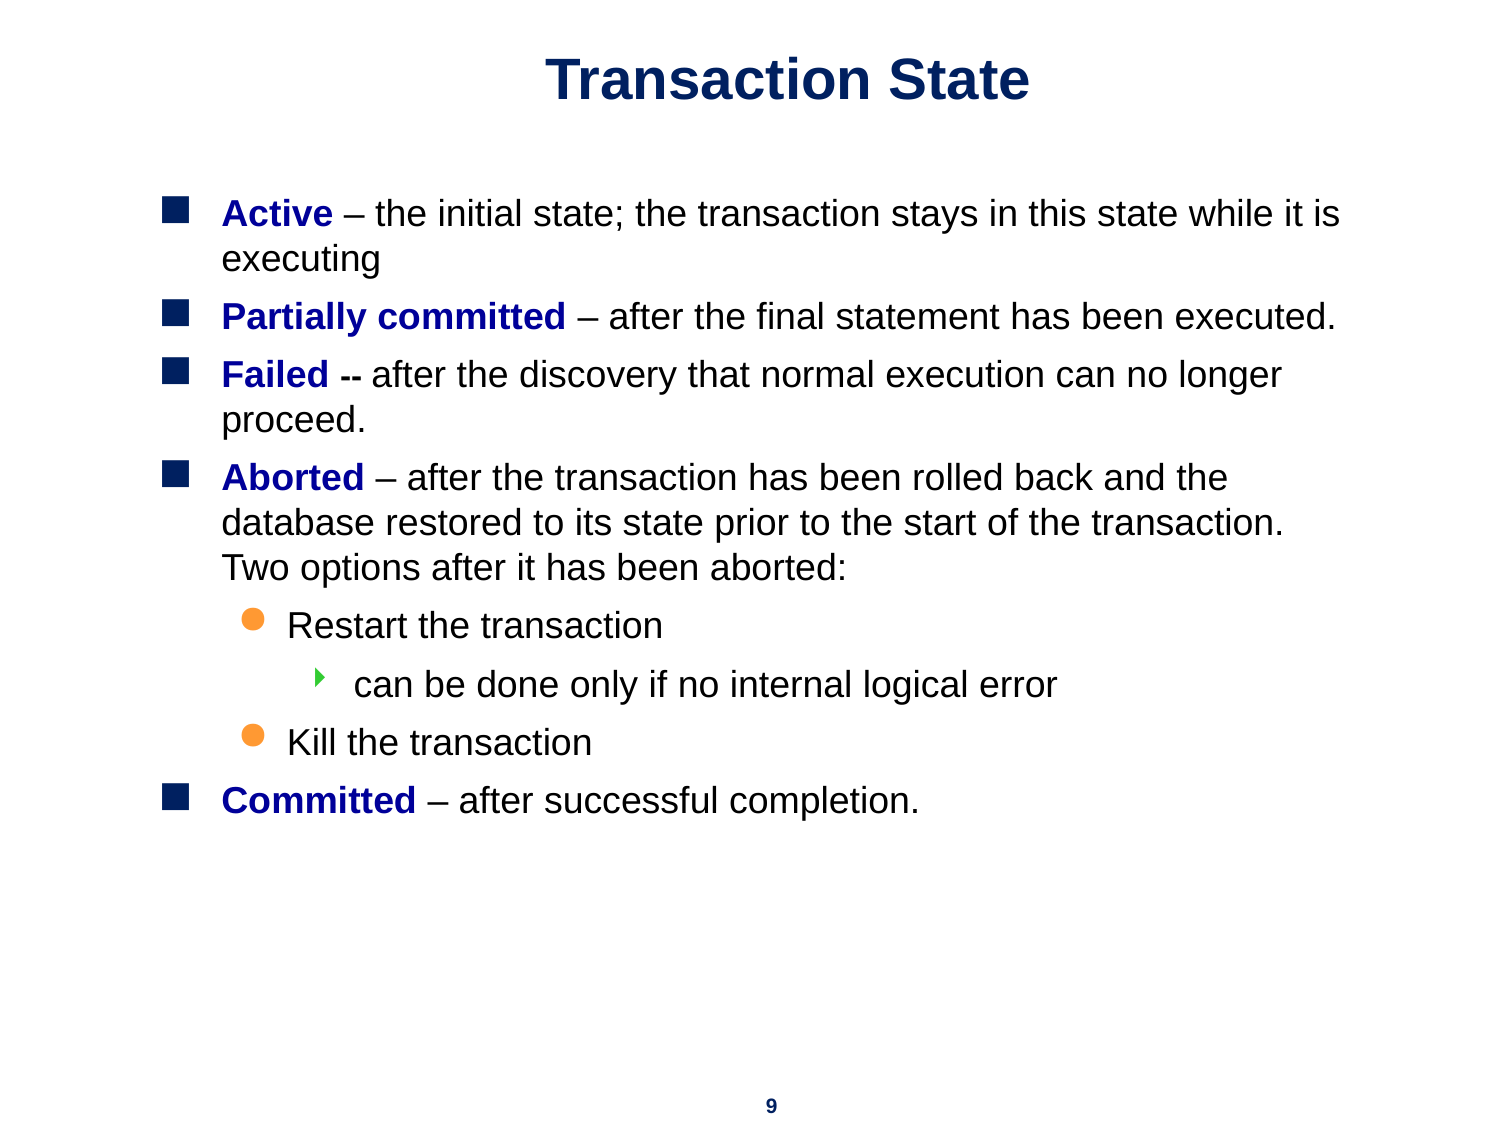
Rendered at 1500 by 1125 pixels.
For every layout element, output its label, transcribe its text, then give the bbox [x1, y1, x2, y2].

title Transaction State [125, 18, 1452, 120]
list Active – the initial state; the transaction stays in this state while it is executing Partially committed – after the final statement has been executed. Failed -- after the discovery that normal execution can no longer proceed. Aborted – after the transaction has been rolled back and the database restored to its state prior to the start of the transaction. Two options after it has been aborted: Restart the transaction can be done only if no internal logical error Kill the transaction Committed – after successful completion. [150, 181, 1380, 1014]
